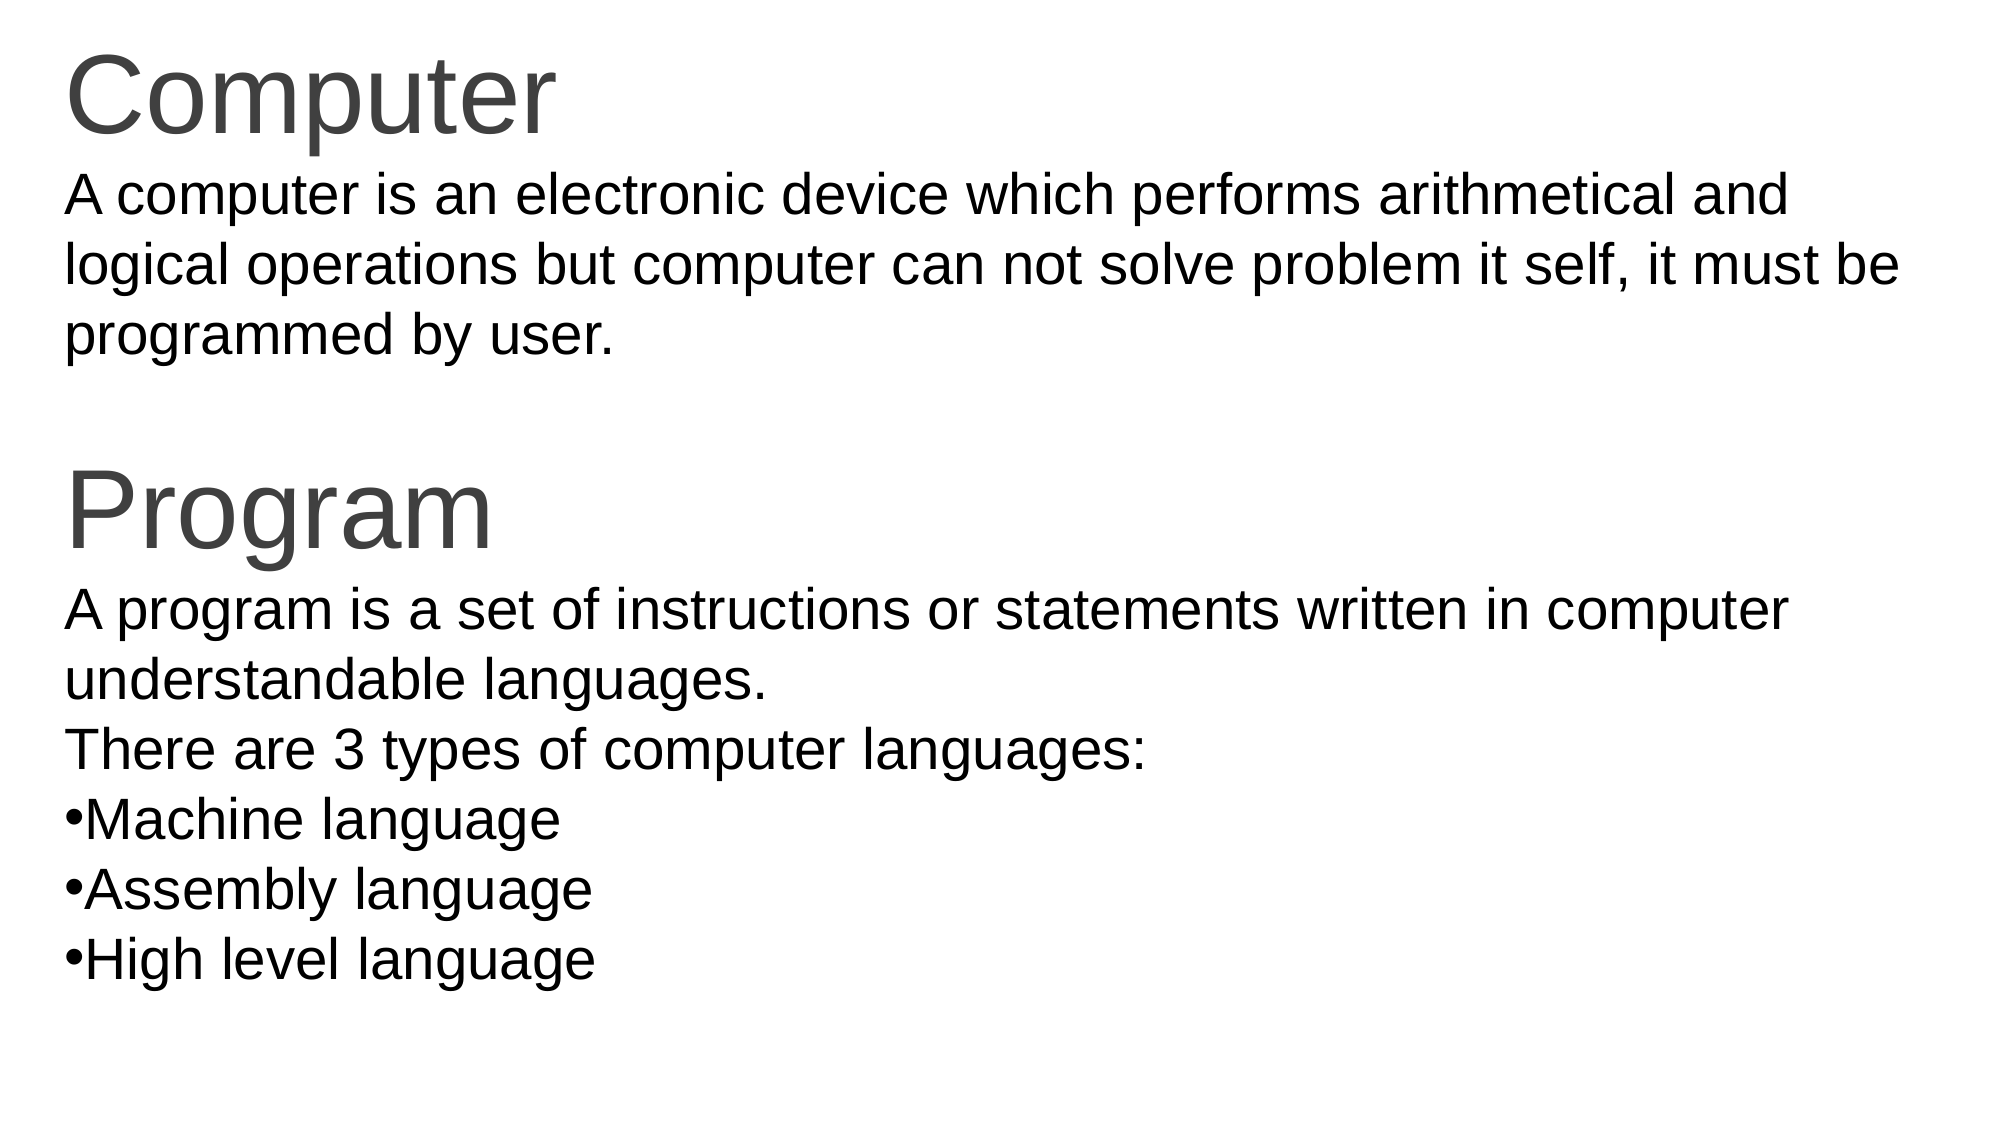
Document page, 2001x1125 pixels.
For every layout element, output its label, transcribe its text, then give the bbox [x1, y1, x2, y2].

text_box Computer A computer is an electronic device which performs arithmetical and logical operations but computer can not solve problem it self, it must be programmed by user. Program A program is a set of instructions or statements written in computer understandable languages. There are 3 types of computer languages: Machine language Assembly language High level language [49, 13, 1951, 1125]
